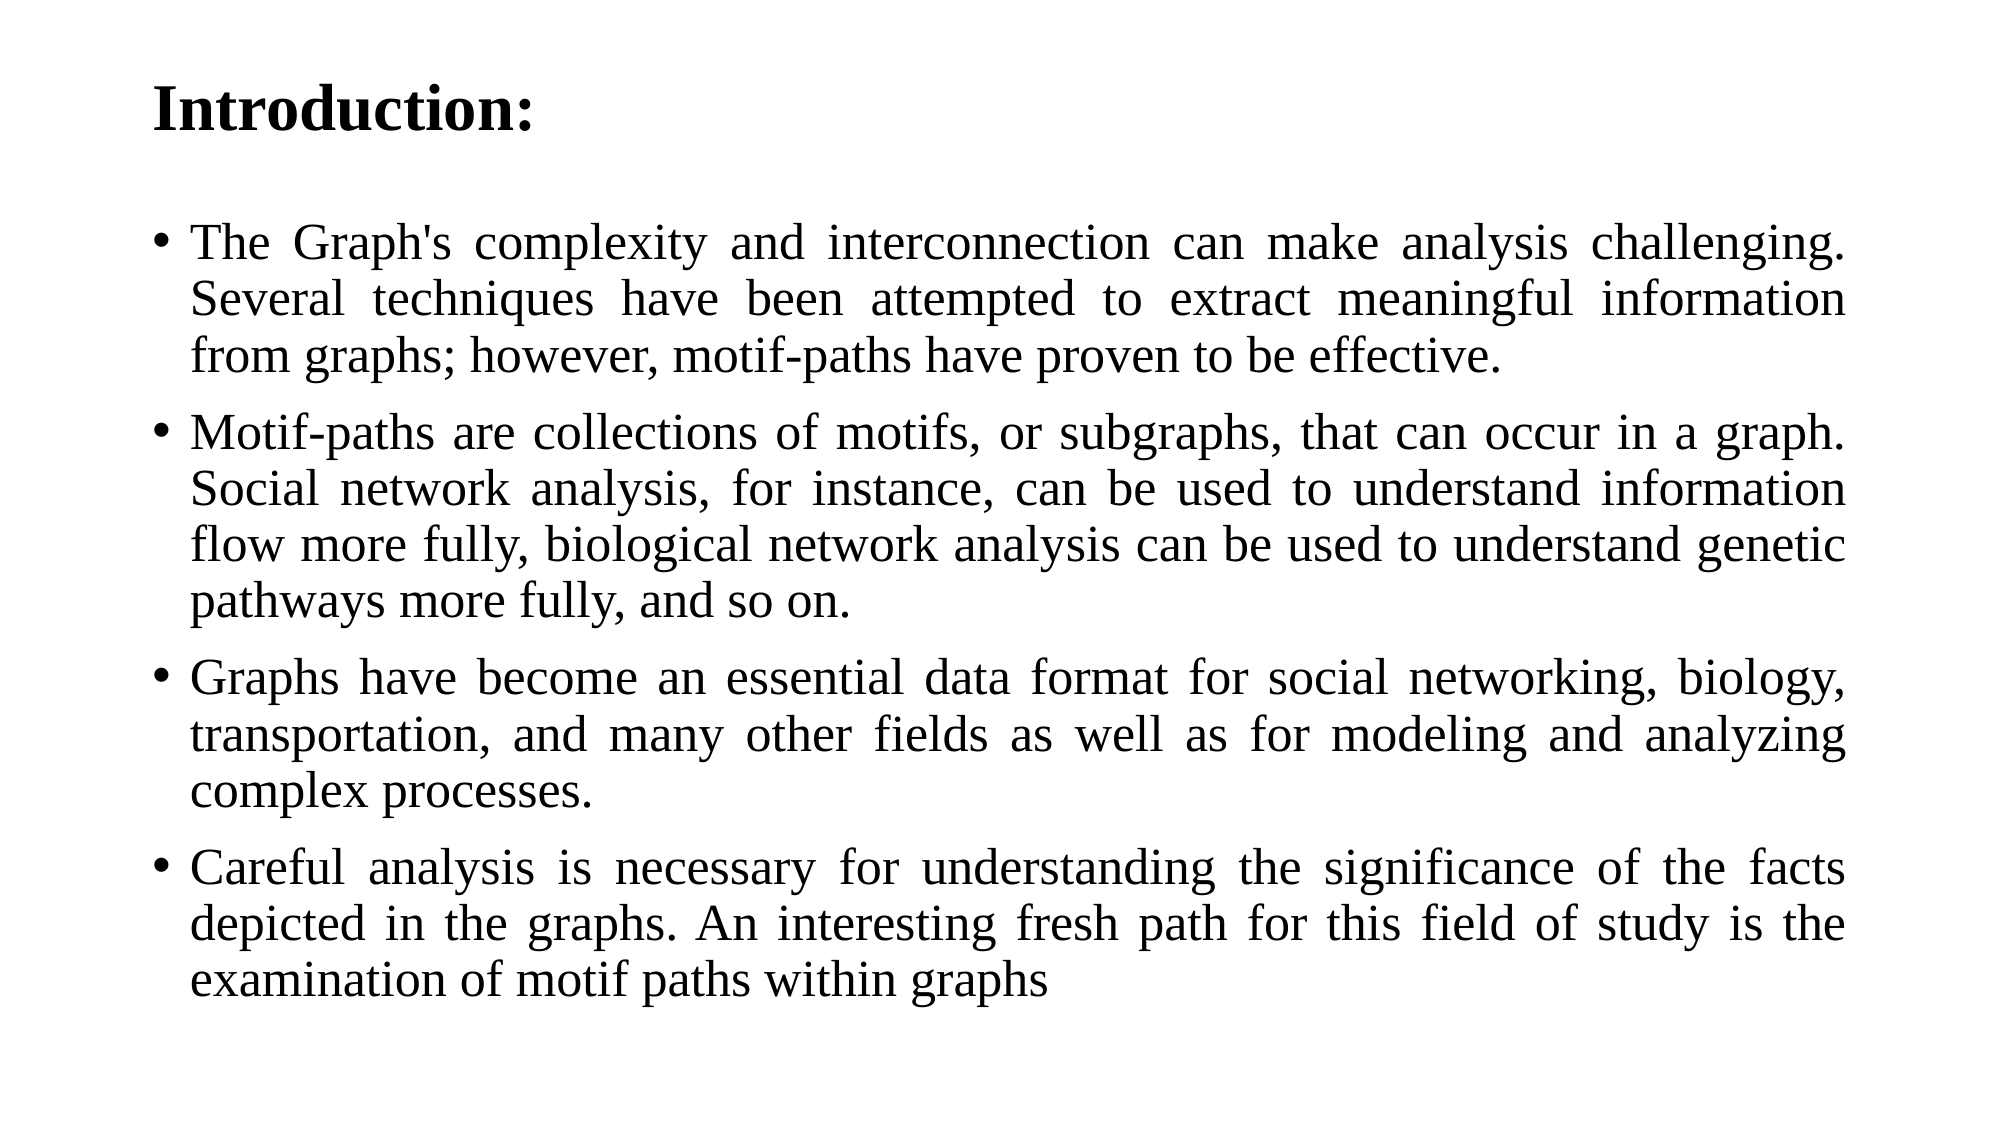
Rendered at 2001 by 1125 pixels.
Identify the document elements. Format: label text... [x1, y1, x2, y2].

list The Graph's complexity and interconnection can make analysis challenging. Several techniques have been attempted to extract meaningful information from graphs; however, motif-paths have proven to be effective. Motif-paths are collections of motifs, or subgraphs, that can occur in a graph. Social network analysis, for instance, can be used to understand information flow more fully, biological network analysis can be used to understand genetic pathways more fully, and so on. Graphs have become an essential data format for social networking, biology, transportation, and many other fields as well as for modeling and analyzing complex processes. Careful analysis is necessary for understanding the significance of the facts depicted in the graphs. An interesting fresh path for this field of study is the examination of motif paths within graphs [137, 207, 1863, 1047]
title Introduction: [137, 0, 1863, 207]
